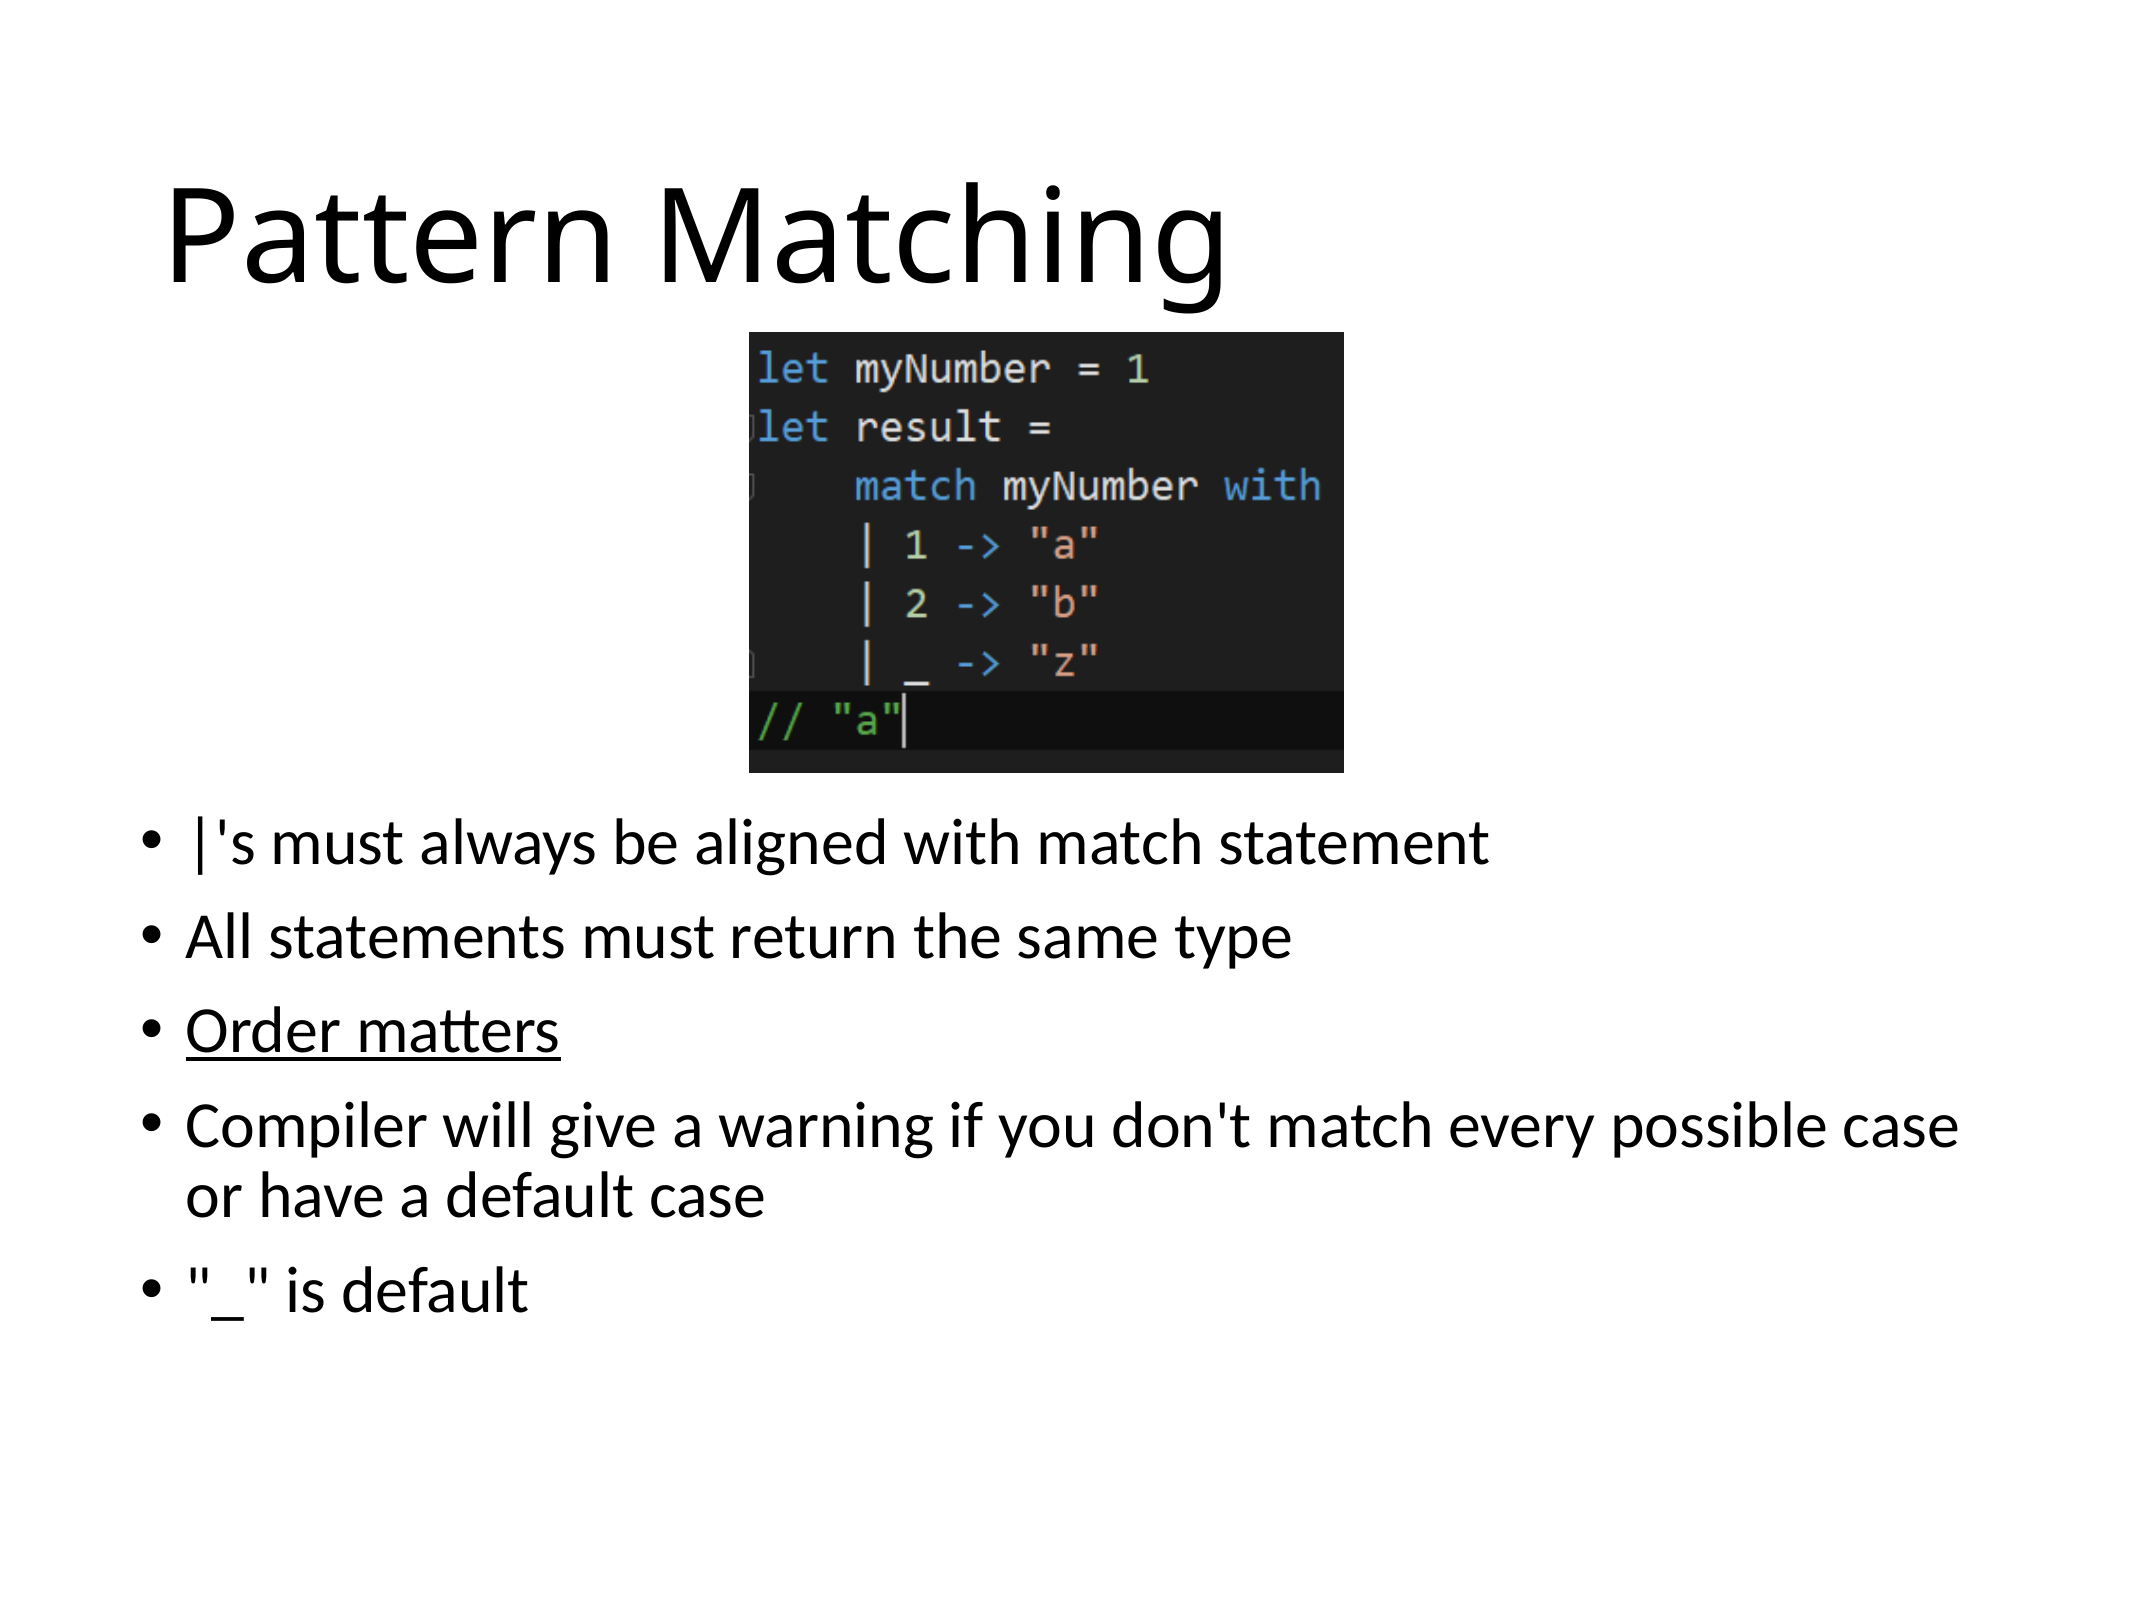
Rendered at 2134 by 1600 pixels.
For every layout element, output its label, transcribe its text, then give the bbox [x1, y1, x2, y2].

picture [749, 332, 1344, 774]
title Pattern Matching [146, 85, 1987, 395]
text_box |'s must always be aligned with match statement All statements must return the same type Order matters Compiler will give a warning if you don't match every possible case or have a default case "_" is default [125, 799, 2009, 1337]
